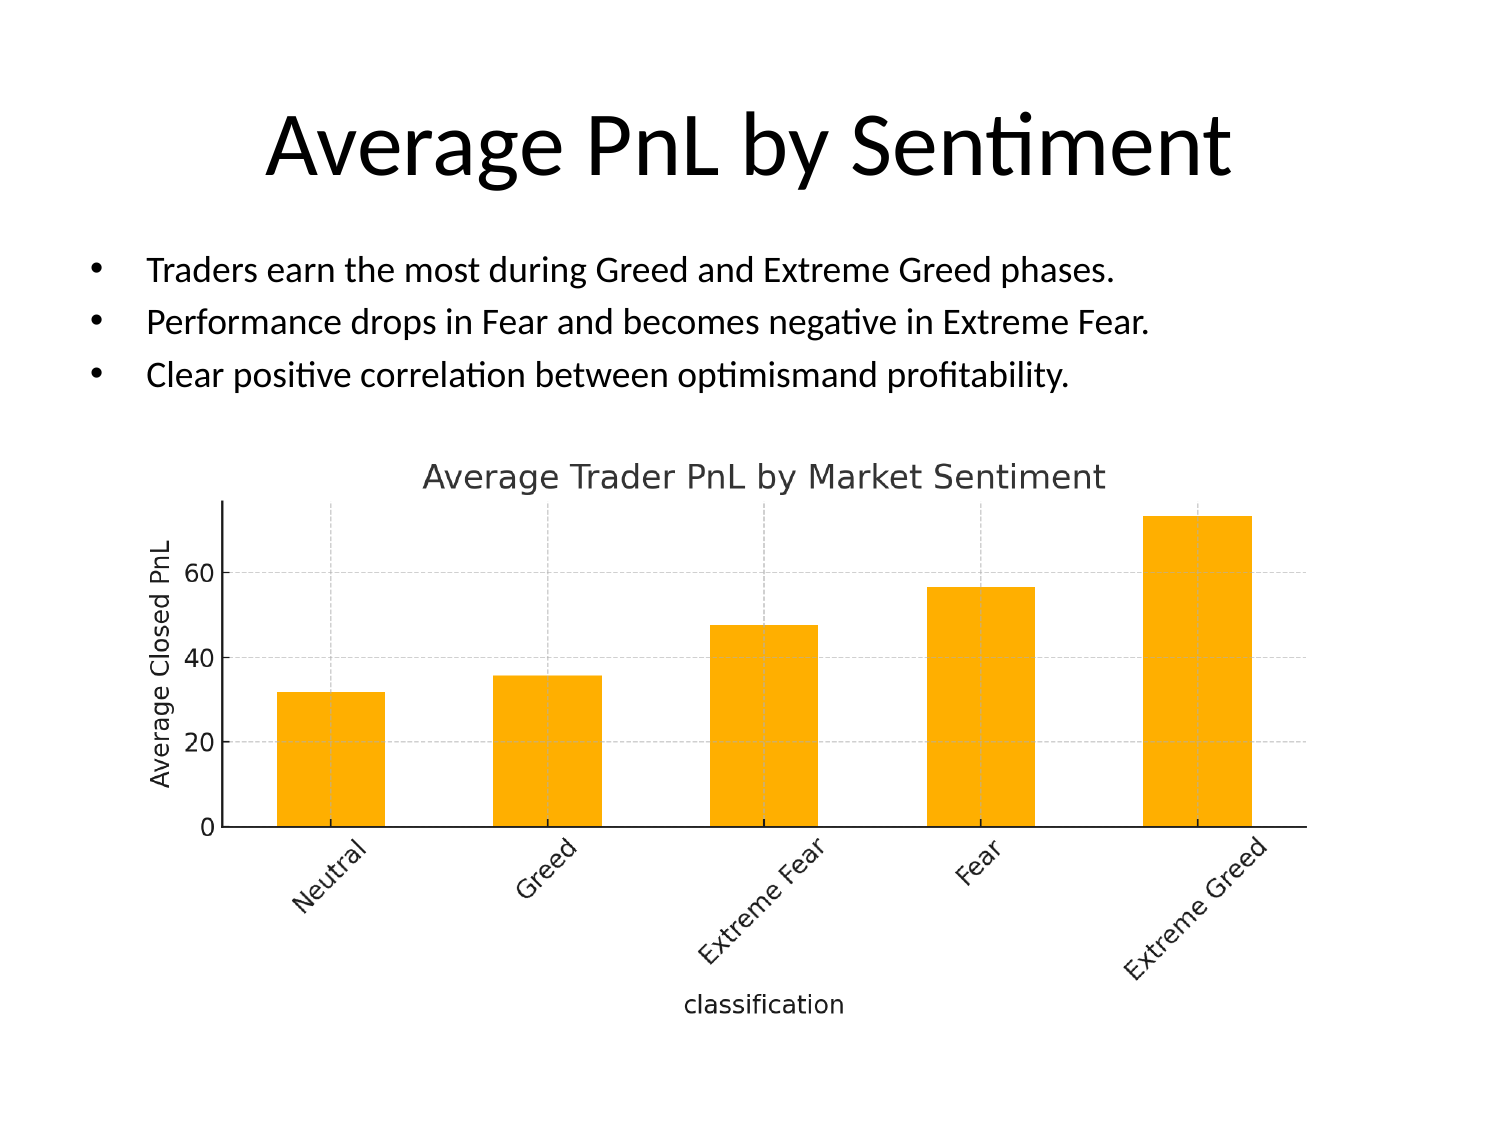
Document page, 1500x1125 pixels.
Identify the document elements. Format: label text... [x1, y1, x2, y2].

picture [127, 440, 1329, 1042]
title Average PnL by Sentiment [75, 45, 1425, 184]
list Traders earn the most during Greed and Extreme Greed phases. Performance drops in Fear and becomes negative in Extreme Fear. Clear positive correlation between optimismand profitability. [75, 184, 1425, 1005]
